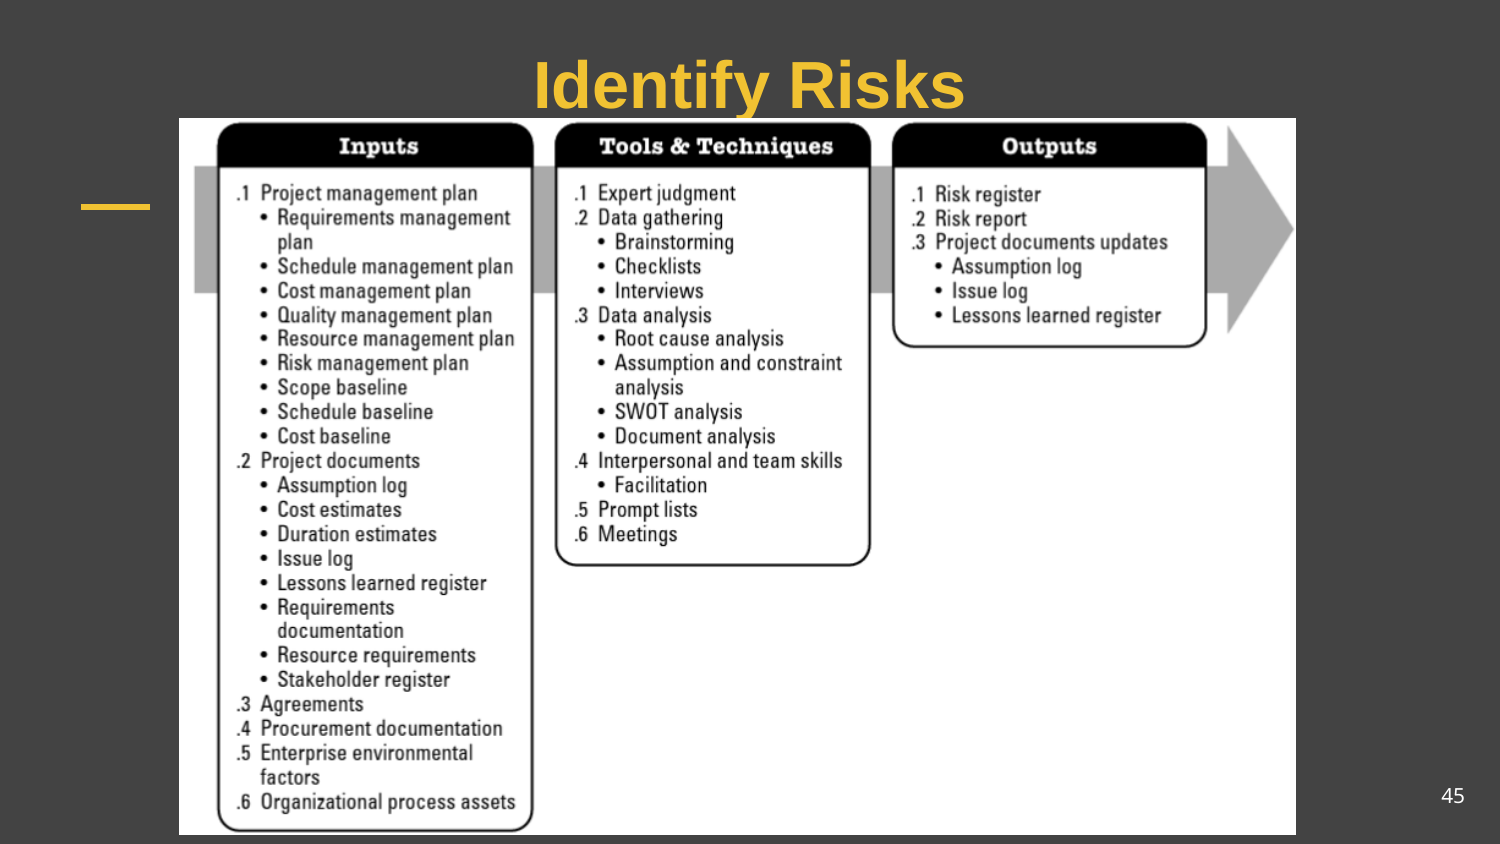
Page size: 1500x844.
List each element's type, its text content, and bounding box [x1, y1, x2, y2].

picture [179, 118, 1296, 836]
slide_number 45 [1389, 764, 1480, 830]
title Identify Risks [63, 24, 1437, 137]
